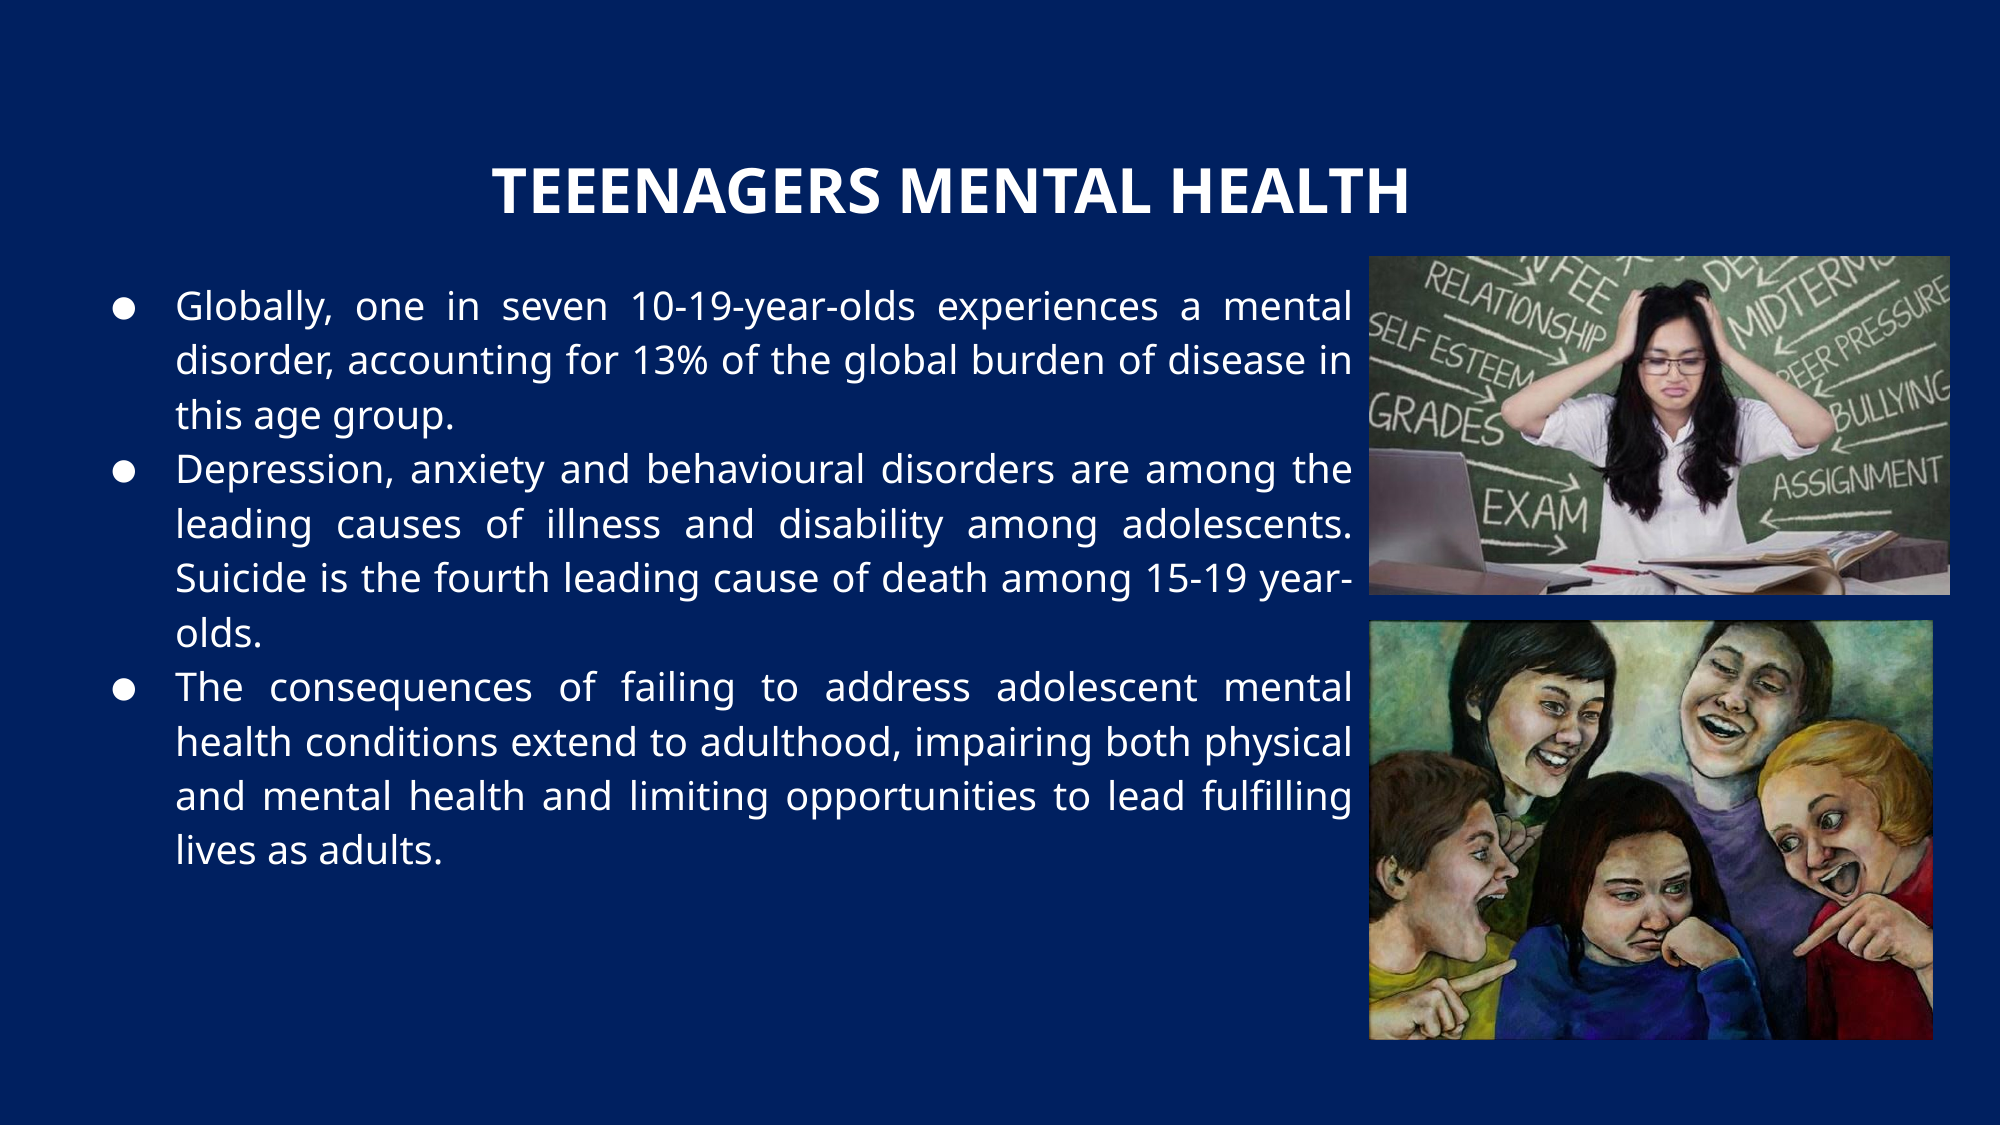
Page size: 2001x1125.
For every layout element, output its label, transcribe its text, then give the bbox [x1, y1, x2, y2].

title TEEENAGERS MENTAL HEALTH [127, 80, 1778, 266]
picture [1369, 256, 1951, 595]
picture [1369, 620, 1934, 1040]
list Globally, one in seven 10-19-year-olds experiences a mental disorder, accounting for 13% of the global burden of disease in this age group. Depression, anxiety and behavioural disorders are among the leading causes of illness and disability among adolescents. Suicide is the fourth leading cause of death among 15-19 year-olds. The consequences of failing to address adolescent mental health conditions extend to adulthood, impairing both physical and mental health and limiting opportunities to lead fulfilling lives as adults. [90, 266, 1370, 887]
